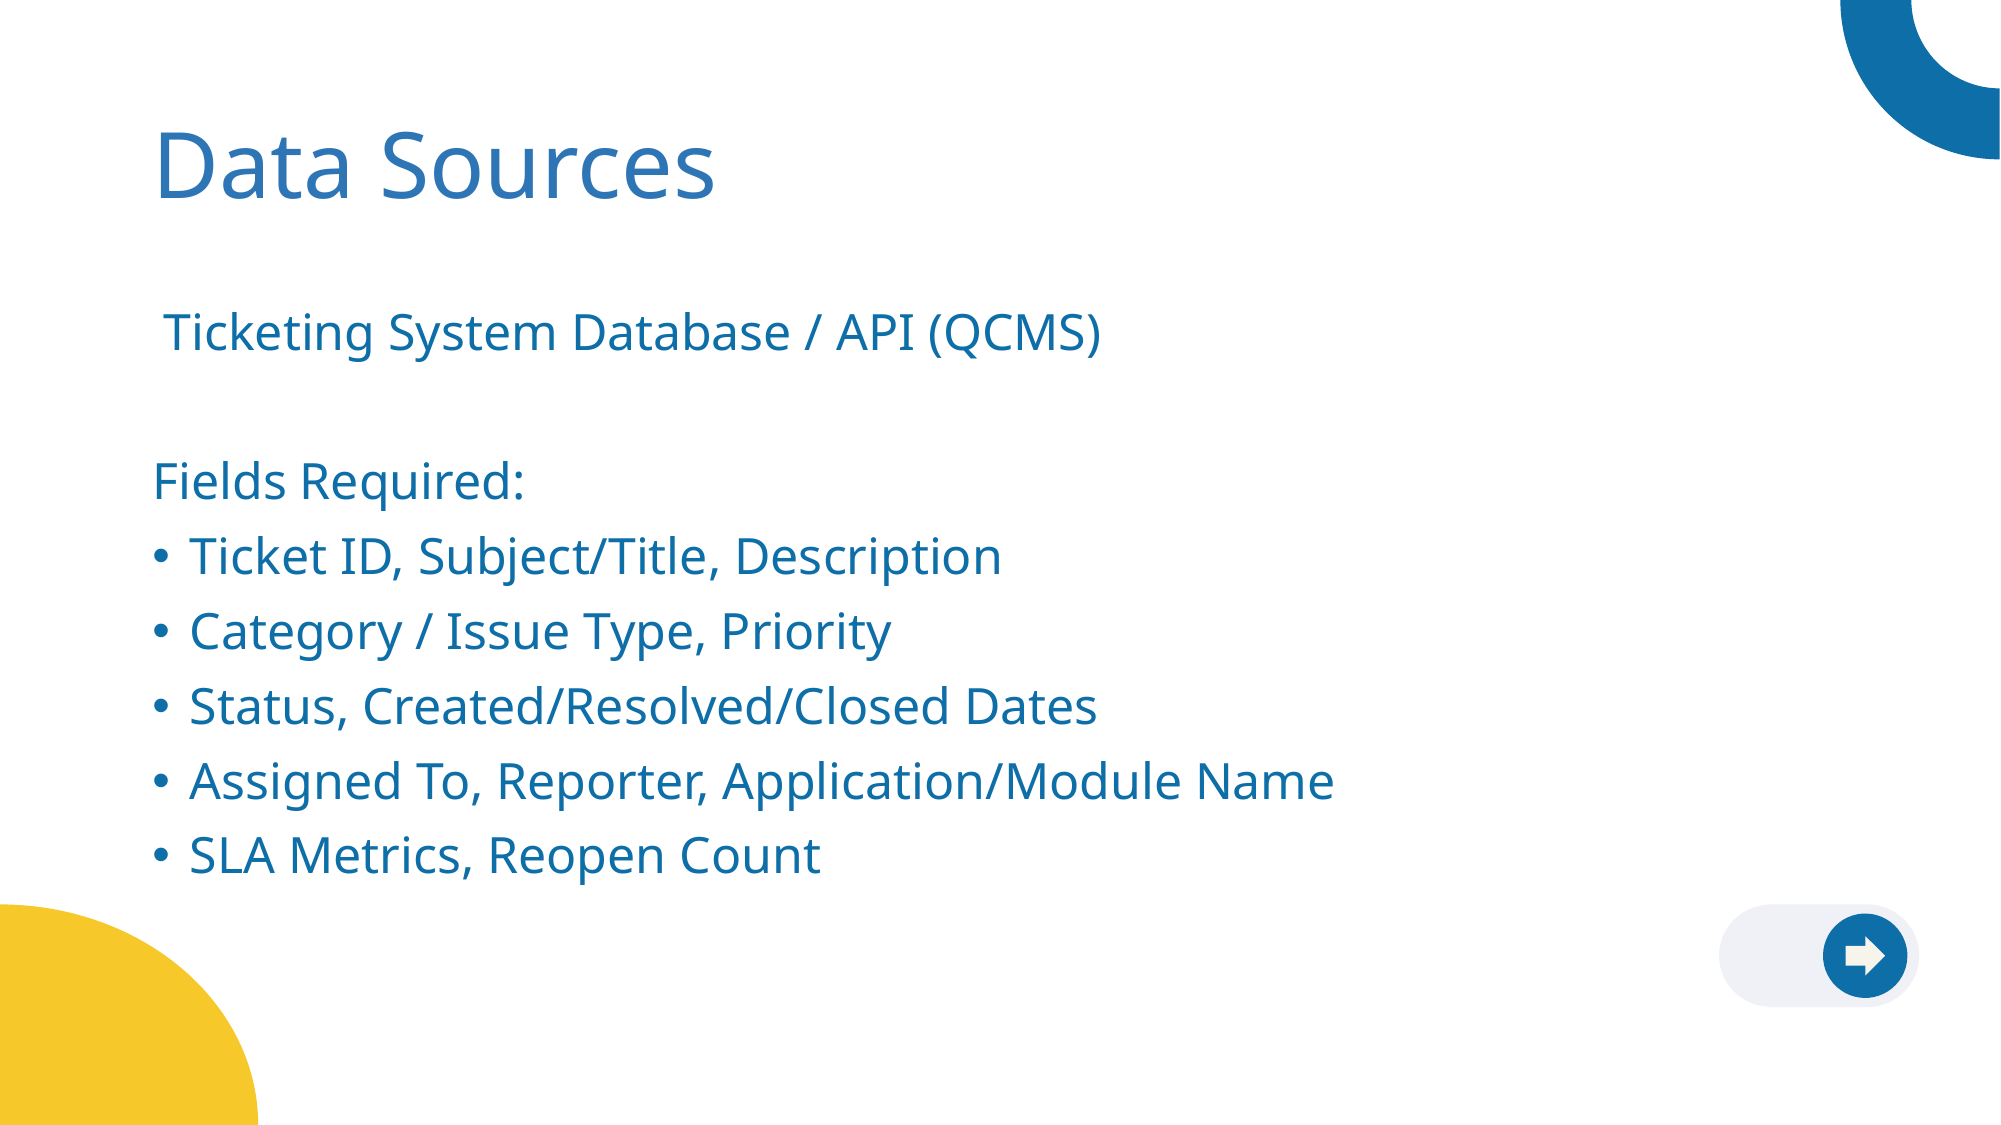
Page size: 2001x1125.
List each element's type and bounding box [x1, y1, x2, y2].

text_box [0, 0, 2000, 1125]
